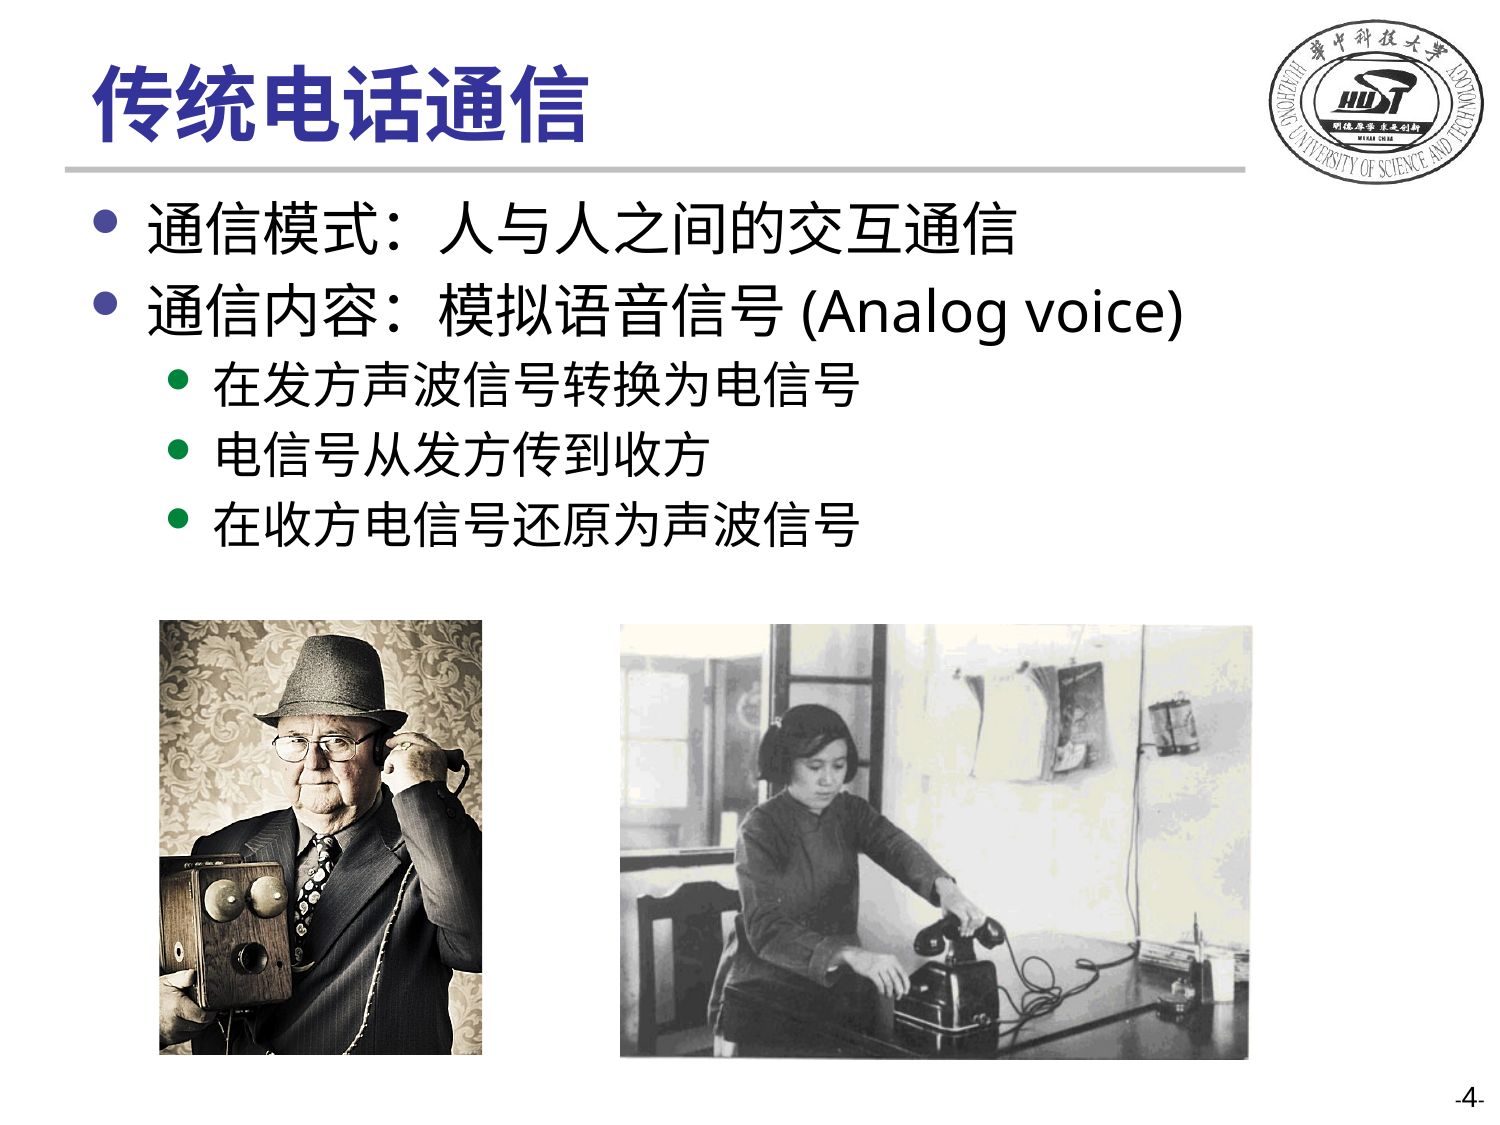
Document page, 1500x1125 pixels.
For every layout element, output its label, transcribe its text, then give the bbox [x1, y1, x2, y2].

title 传统电话通信 [76, 42, 1315, 160]
picture [1257, 18, 1489, 185]
picture [619, 624, 1259, 1060]
list 通信模式：人与人之间的交互通信 通信内容：模拟语音信号(Analog voice) 在发方声波信号转换为电信号 电信号从发方传到收方 在收方电信号还原为声波信号 [75, 184, 1425, 1059]
slide_number -4- [1149, 1070, 1500, 1125]
picture [159, 619, 483, 1055]
